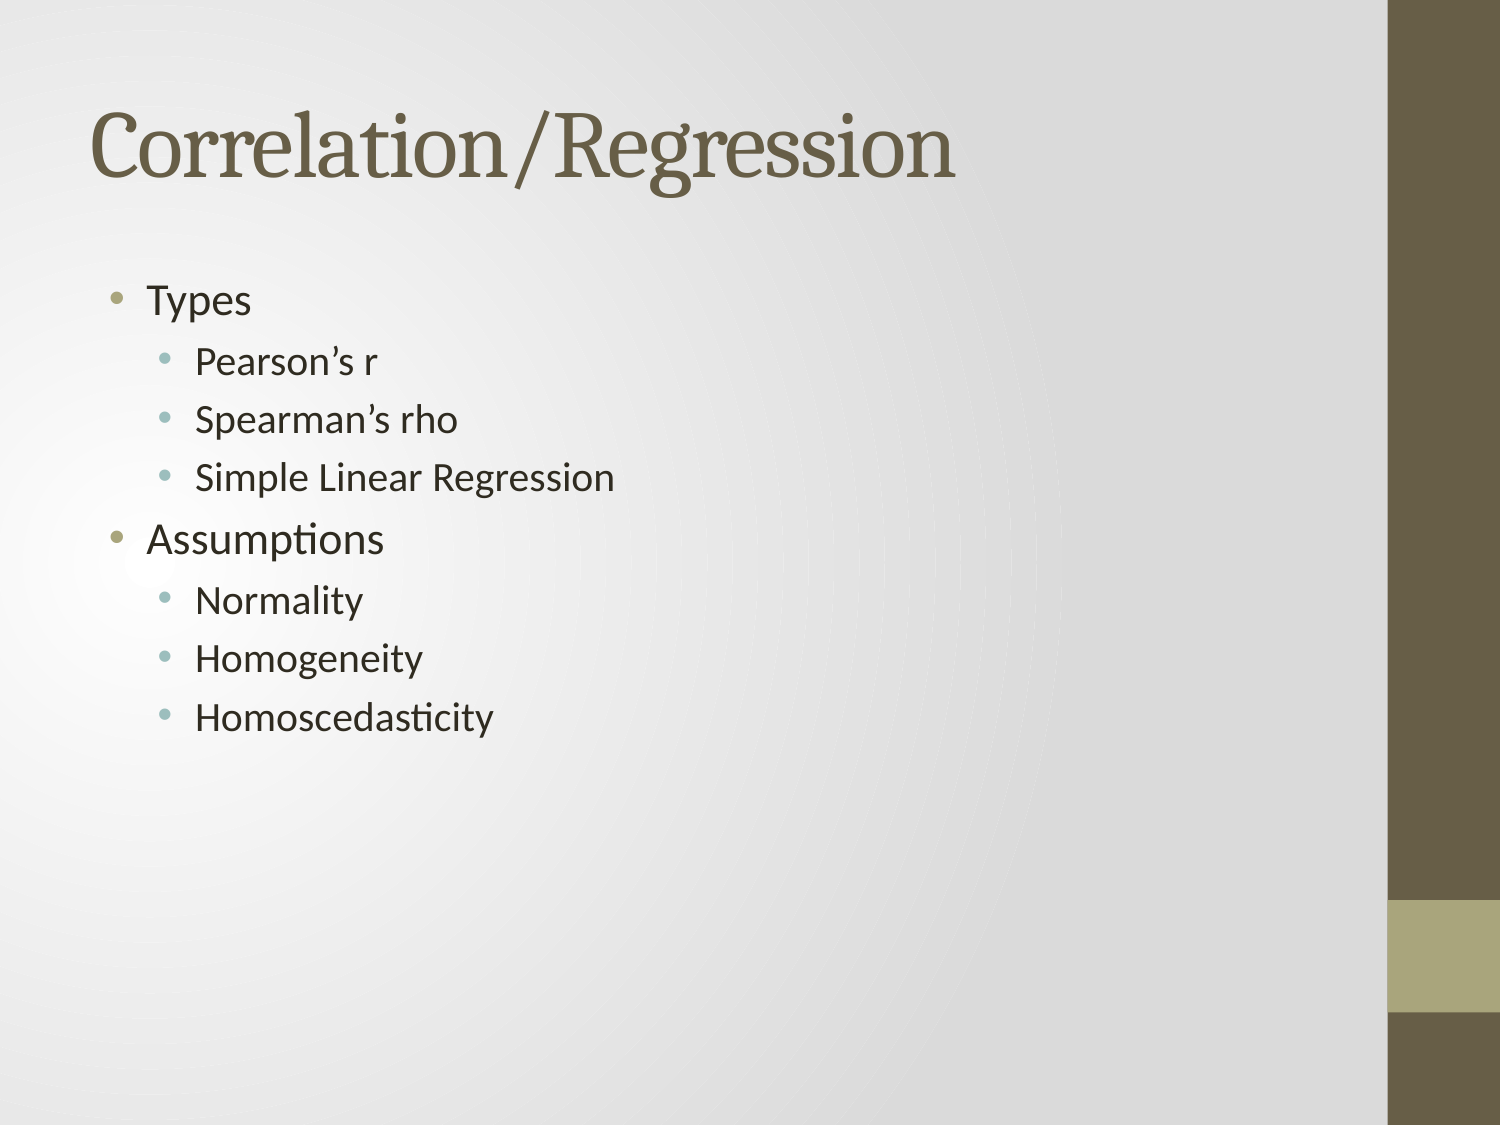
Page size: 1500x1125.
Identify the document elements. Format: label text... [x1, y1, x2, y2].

title Correlation/Regression [75, 45, 1325, 233]
list Types Pearson’s r Spearman’s rho Simple Linear Regression Assumptions Normality Homogeneity Homoscedasticity [75, 262, 1325, 1050]
